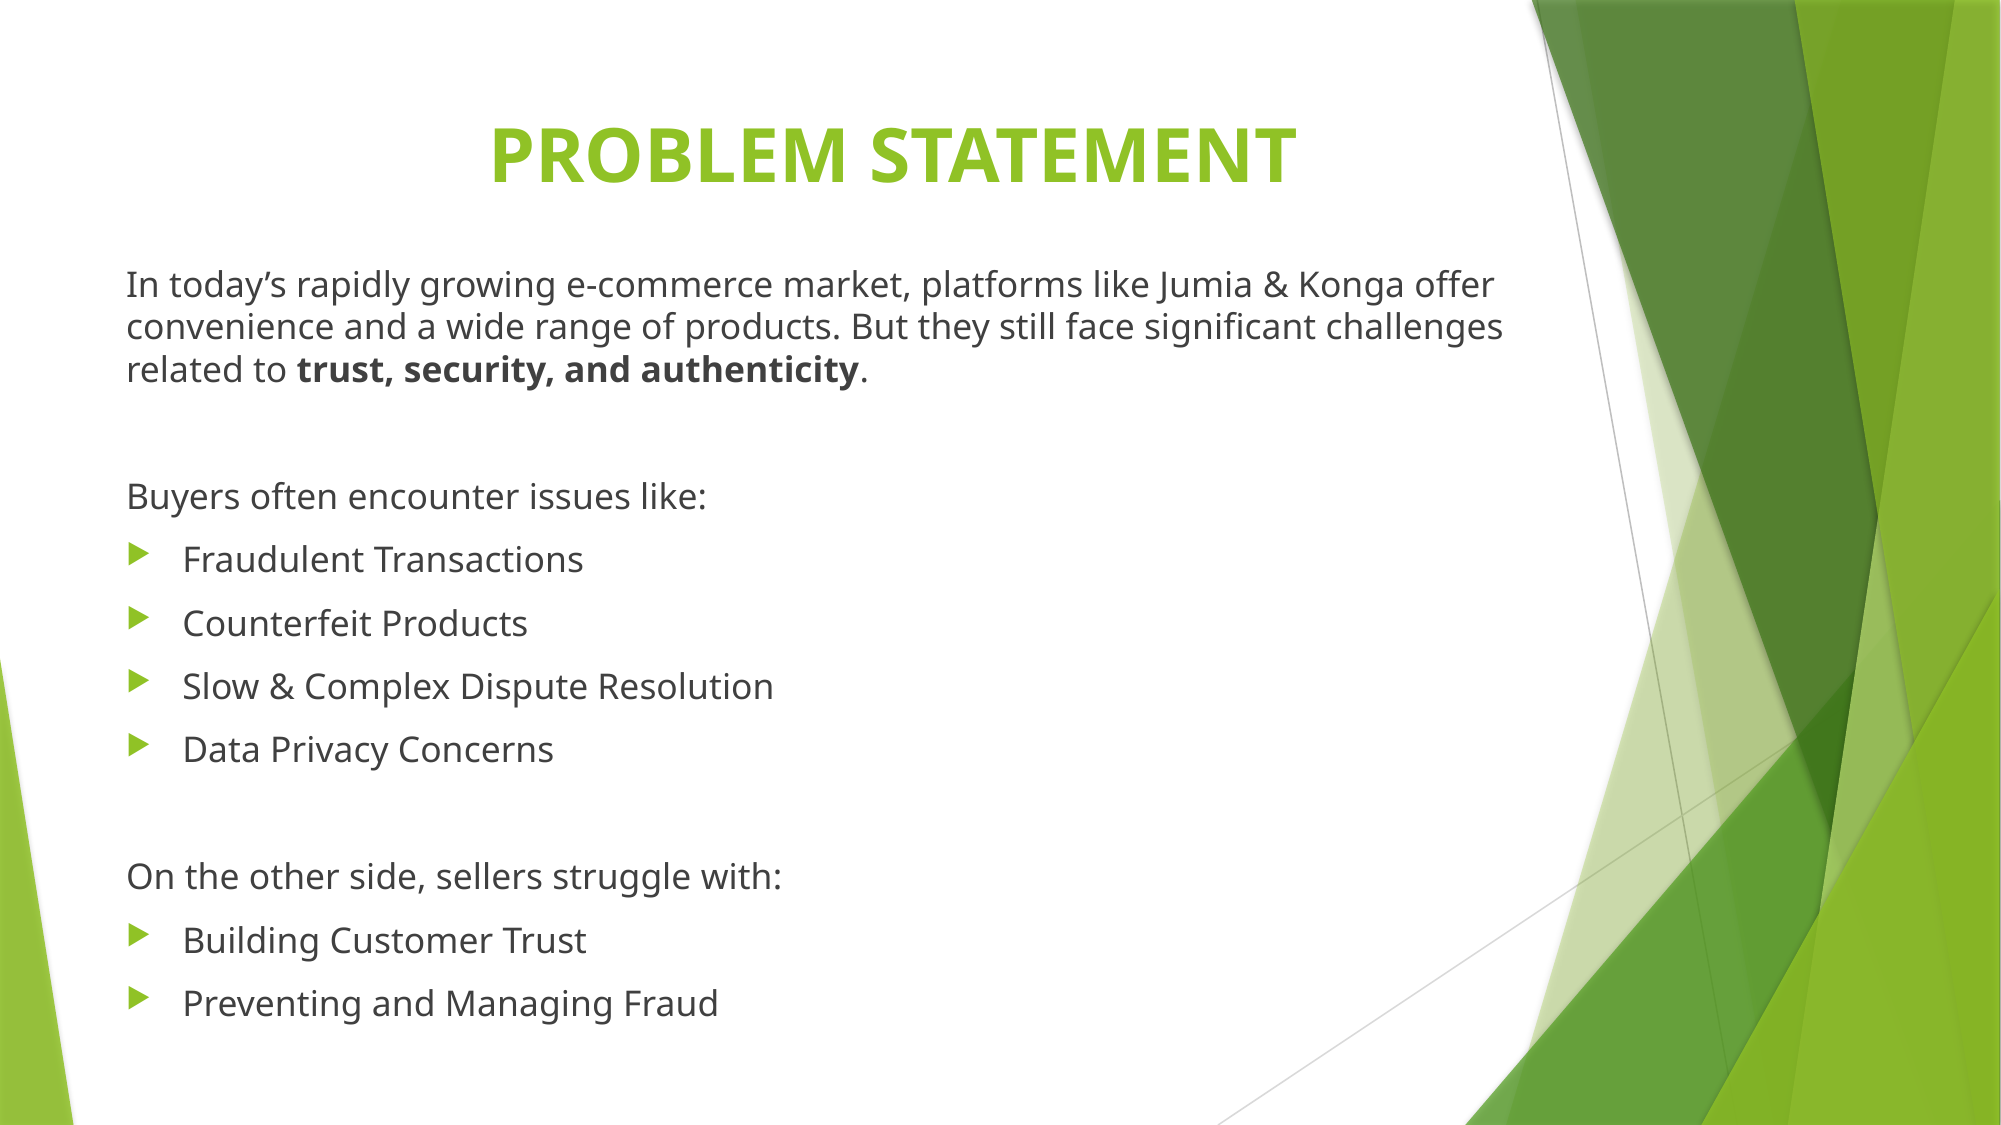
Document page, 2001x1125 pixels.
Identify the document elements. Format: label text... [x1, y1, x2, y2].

list In today’s rapidly growing e-commerce market, platforms like Jumia & Konga offer convenience and a wide range of products. But they still face significant challenges related to trust, security, and authenticity. Buyers often encounter issues like: Fraudulent Transactions Counterfeit Products Slow & Complex Dispute Resolution Data Privacy Concerns On the other side, sellers struggle with: Building Customer Trust Preventing and Managing Fraud [111, 254, 1522, 1125]
title PROBLEM STATEMENT [111, 99, 1676, 317]
